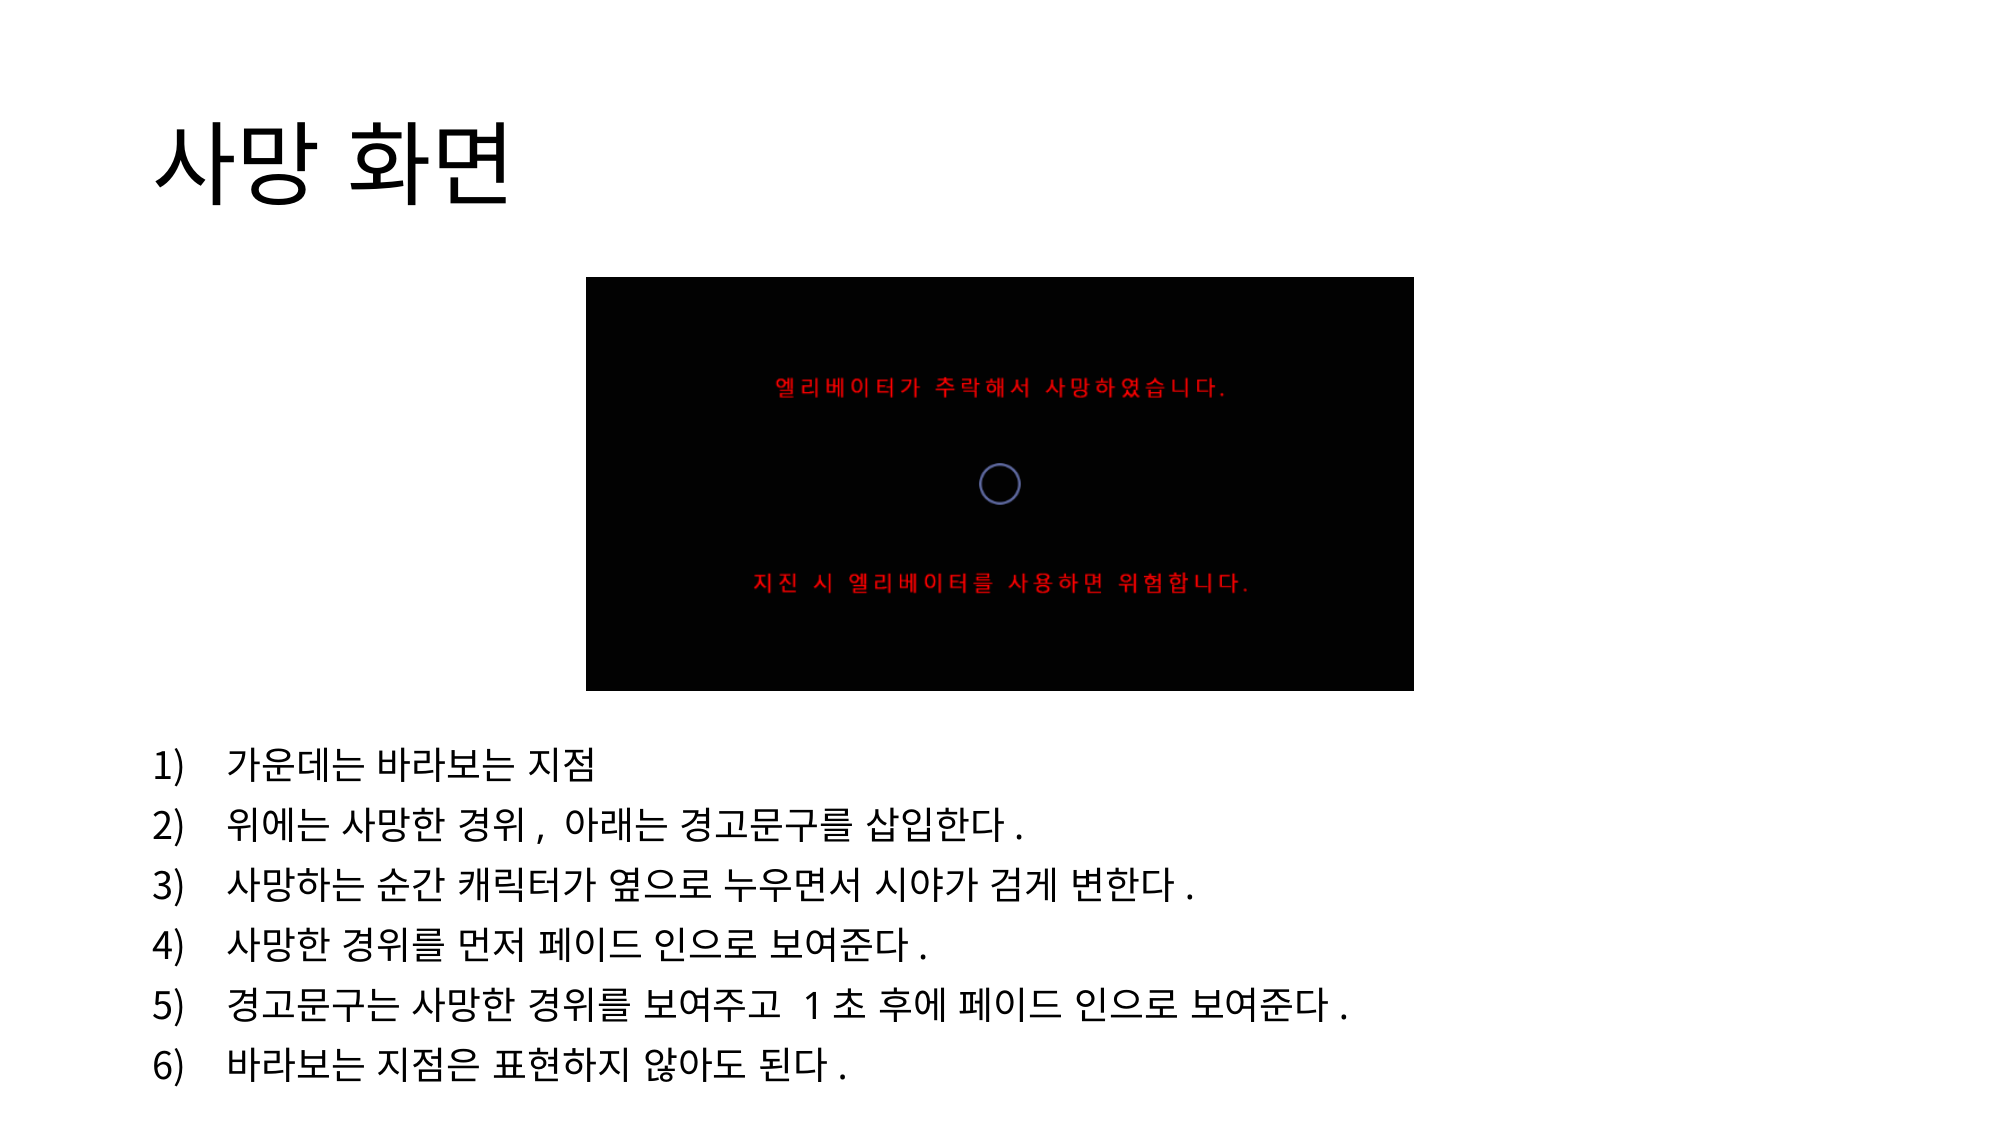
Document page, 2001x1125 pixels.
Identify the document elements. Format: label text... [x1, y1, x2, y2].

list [586, 277, 1414, 691]
title 사망 화면 [137, 59, 1863, 278]
list 가운데는 바라보는 지점 위에는 사망한 경위, 아래는 경고문구를 삽입한다. 사망하는 순간 캐릭터가 옆으로 누우면서 시야가 검게 변한다. 사망한 경위를 먼저 페이드 인으로 보여준다. 경고문구는 사망한 경위를 보여주고 1초 후에 페이드 인으로 보여준다. 바라보는 지점은 표현하지 않아도 된다. [137, 739, 1863, 1097]
